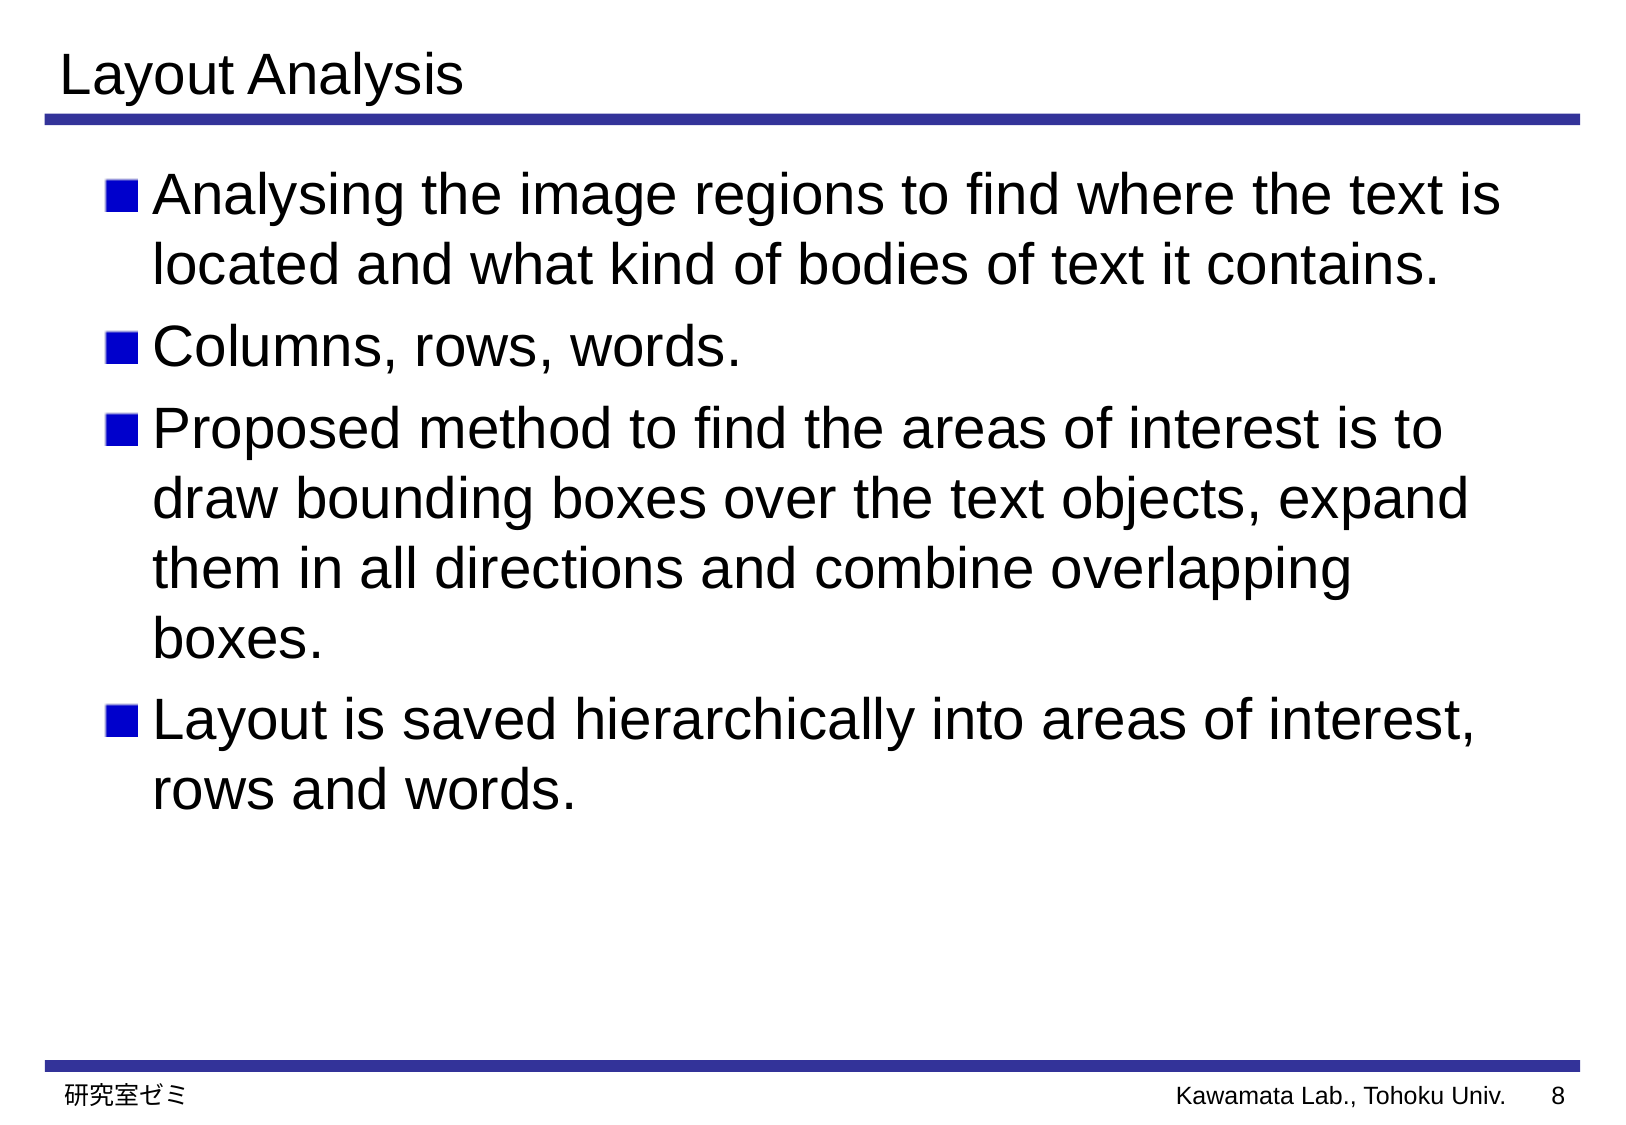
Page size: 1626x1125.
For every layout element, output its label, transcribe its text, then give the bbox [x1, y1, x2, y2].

slide_number 7 [1506, 1071, 1581, 1118]
footer 研究室ゼミ [49, 1071, 1160, 1118]
list Analysing the image regions to find where the text is located and what kind of bodies of text it contains. Columns, rows, words. Proposed method to find the areas of interest is to draw bounding boxes over the text objects, expand them in all directions and combine overlapping boxes. Layout is saved hierarchically into areas of interest, rows and words. [81, 148, 1544, 1035]
picture [96, 404, 138, 446]
title Layout Analysis [44, 28, 1566, 114]
picture [96, 695, 138, 737]
picture [96, 170, 138, 212]
picture [96, 322, 138, 364]
